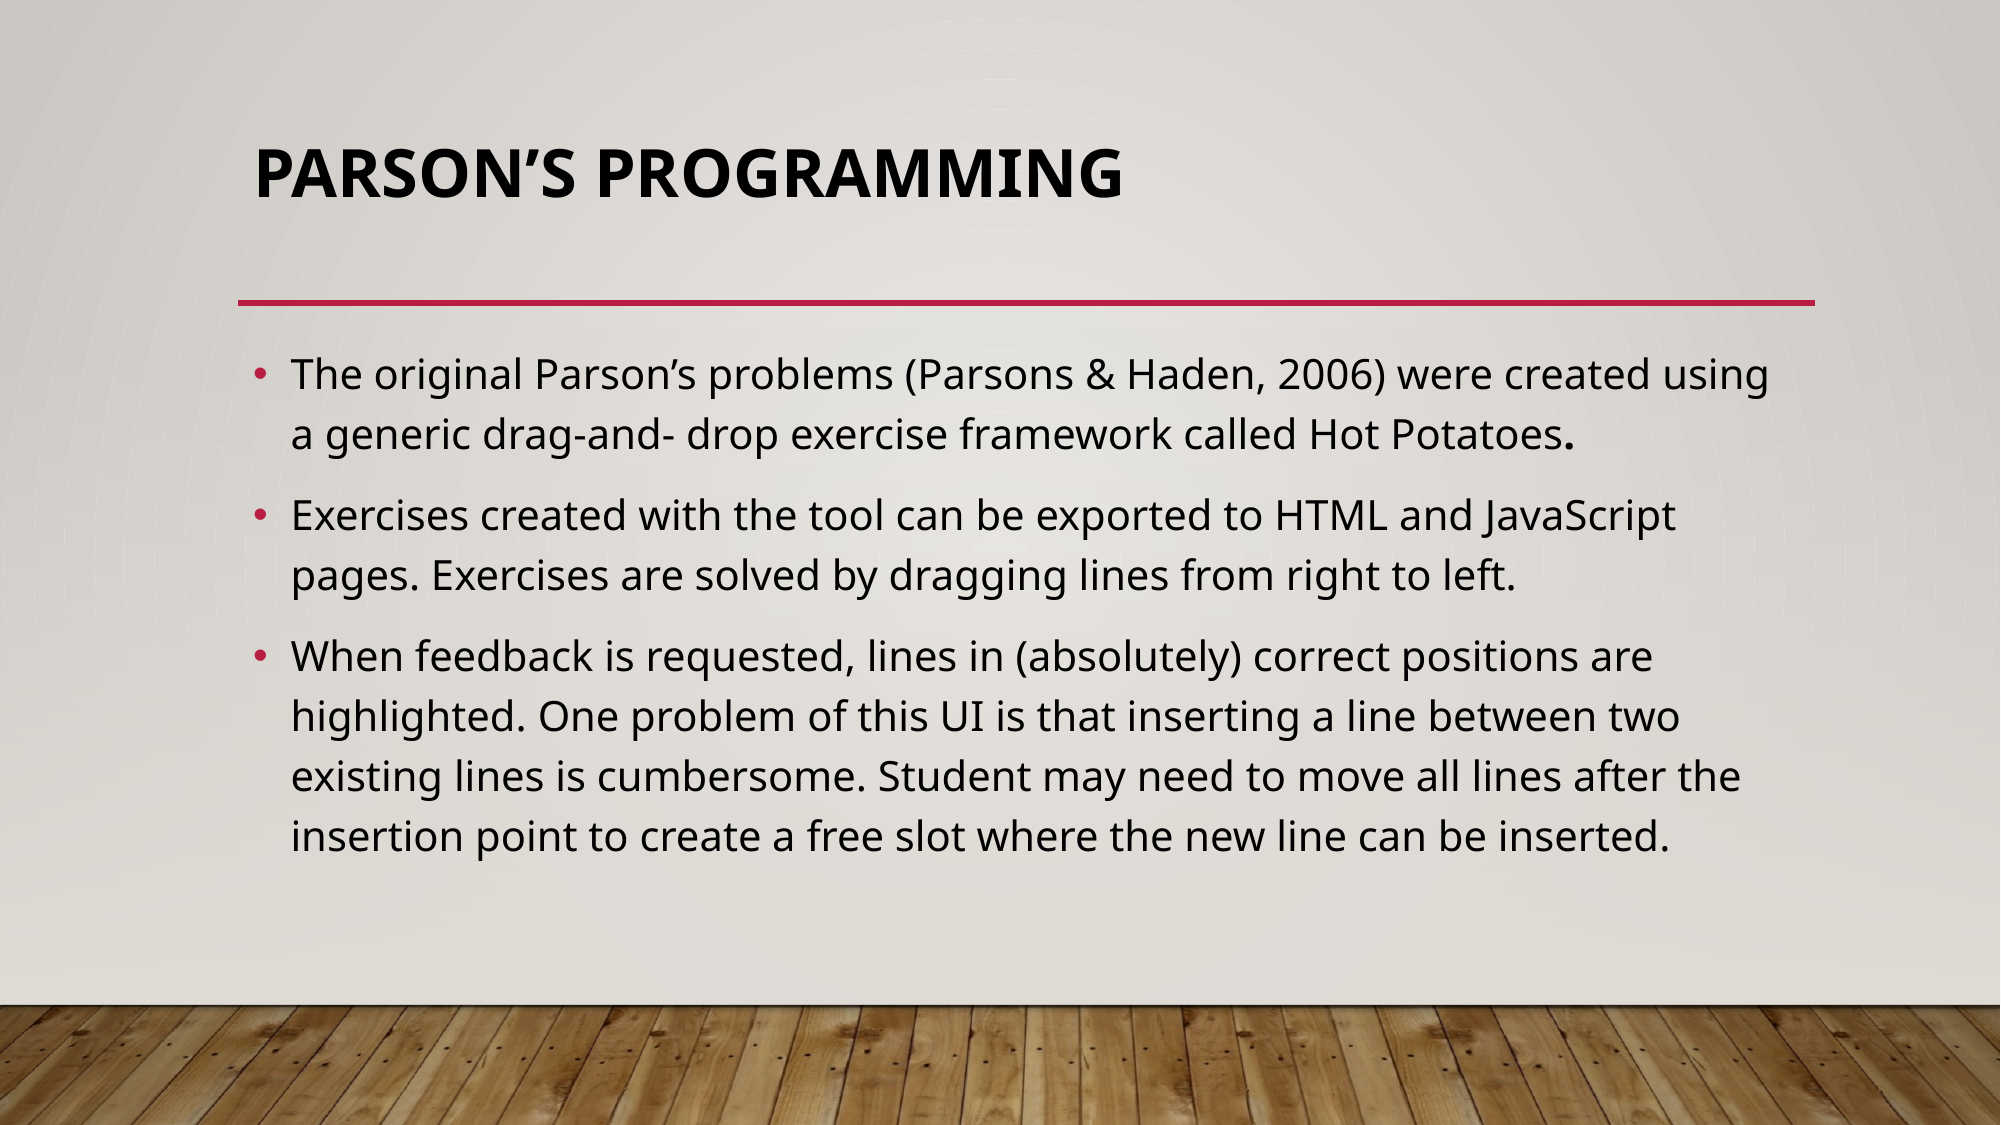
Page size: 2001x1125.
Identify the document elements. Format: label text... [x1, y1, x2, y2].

title Parson’s programming [238, 131, 1814, 305]
list The original Parson’s problems (Parsons & Haden, 2006) were created using a generic drag-and- drop exercise framework called Hot Potatoes. Exercises created with the tool can be exported to HTML and JavaScript pages. Exercises are solved by dragging lines from right to left. When feedback is requested, lines in (absolutely) correct positions are highlighted. One problem of this UI is that inserting a line between two existing lines is cumbersome. Student may need to move all lines after the insertion point to create a free slot where the new line can be inserted. [238, 330, 1814, 897]
picture [0, 1005, 2000, 1125]
